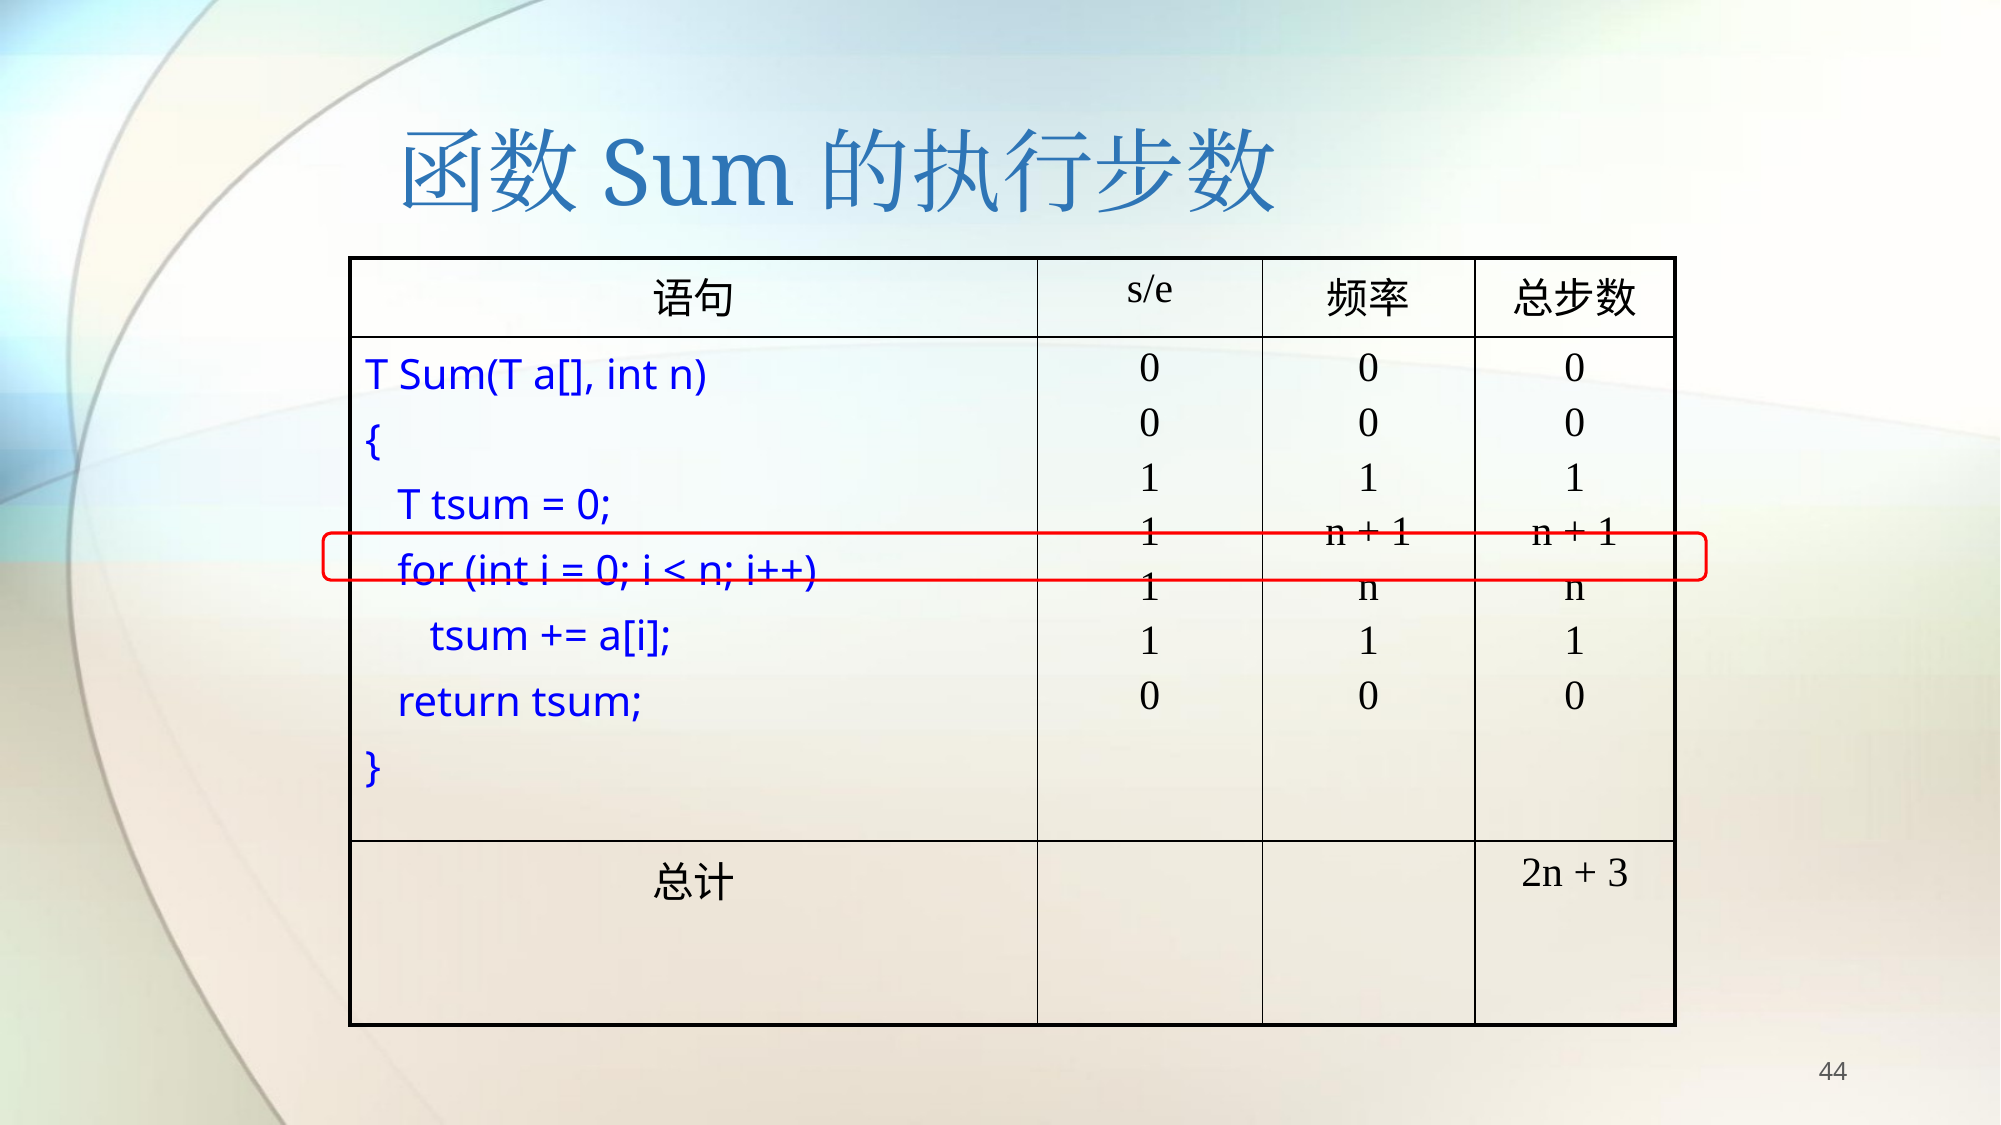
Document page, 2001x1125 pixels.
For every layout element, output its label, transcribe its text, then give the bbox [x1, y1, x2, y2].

table_cell [1263, 842, 1474, 1023]
title 函数Sum的执行步数 [381, 59, 1863, 278]
table_header 频率 [1263, 260, 1474, 336]
table_cell [1038, 842, 1262, 1023]
table_header 语句 [352, 260, 1037, 336]
table_cell 0 0 1 n + 1 n 1 0 [1263, 581, 1474, 840]
table_cell T Sum(T a[], int n) { T tsum = 0; for (int i = 0; i < n; i++) tsum += a[i]; return tsum; } [352, 338, 1037, 533]
table_cell T Sum(T a[], int n) { T tsum = 0; for (int i = 0; i < n; i++) tsum += a[i]; return tsum; } [352, 581, 1037, 840]
table_cell 0 0 1 n + 1 n 1 0 [1476, 338, 1673, 533]
text_box [323, 533, 1707, 581]
slide_number 44 [1325, 1042, 1863, 1103]
table_header 总步数 [1476, 260, 1673, 336]
table_cell 0 0 1 n + 1 n 1 0 [1263, 338, 1474, 533]
table_header s/e [1038, 260, 1262, 336]
picture [0, 0, 2001, 1125]
table_cell 0 0 1 1 1 1 0 [1038, 581, 1262, 840]
table_cell 总计 [352, 842, 1037, 1023]
table_cell 2n + 3 [1476, 842, 1673, 1023]
table_cell 0 0 1 1 1 1 0 [1038, 338, 1262, 533]
table_cell 0 0 1 n + 1 n 1 0 [1476, 581, 1673, 840]
